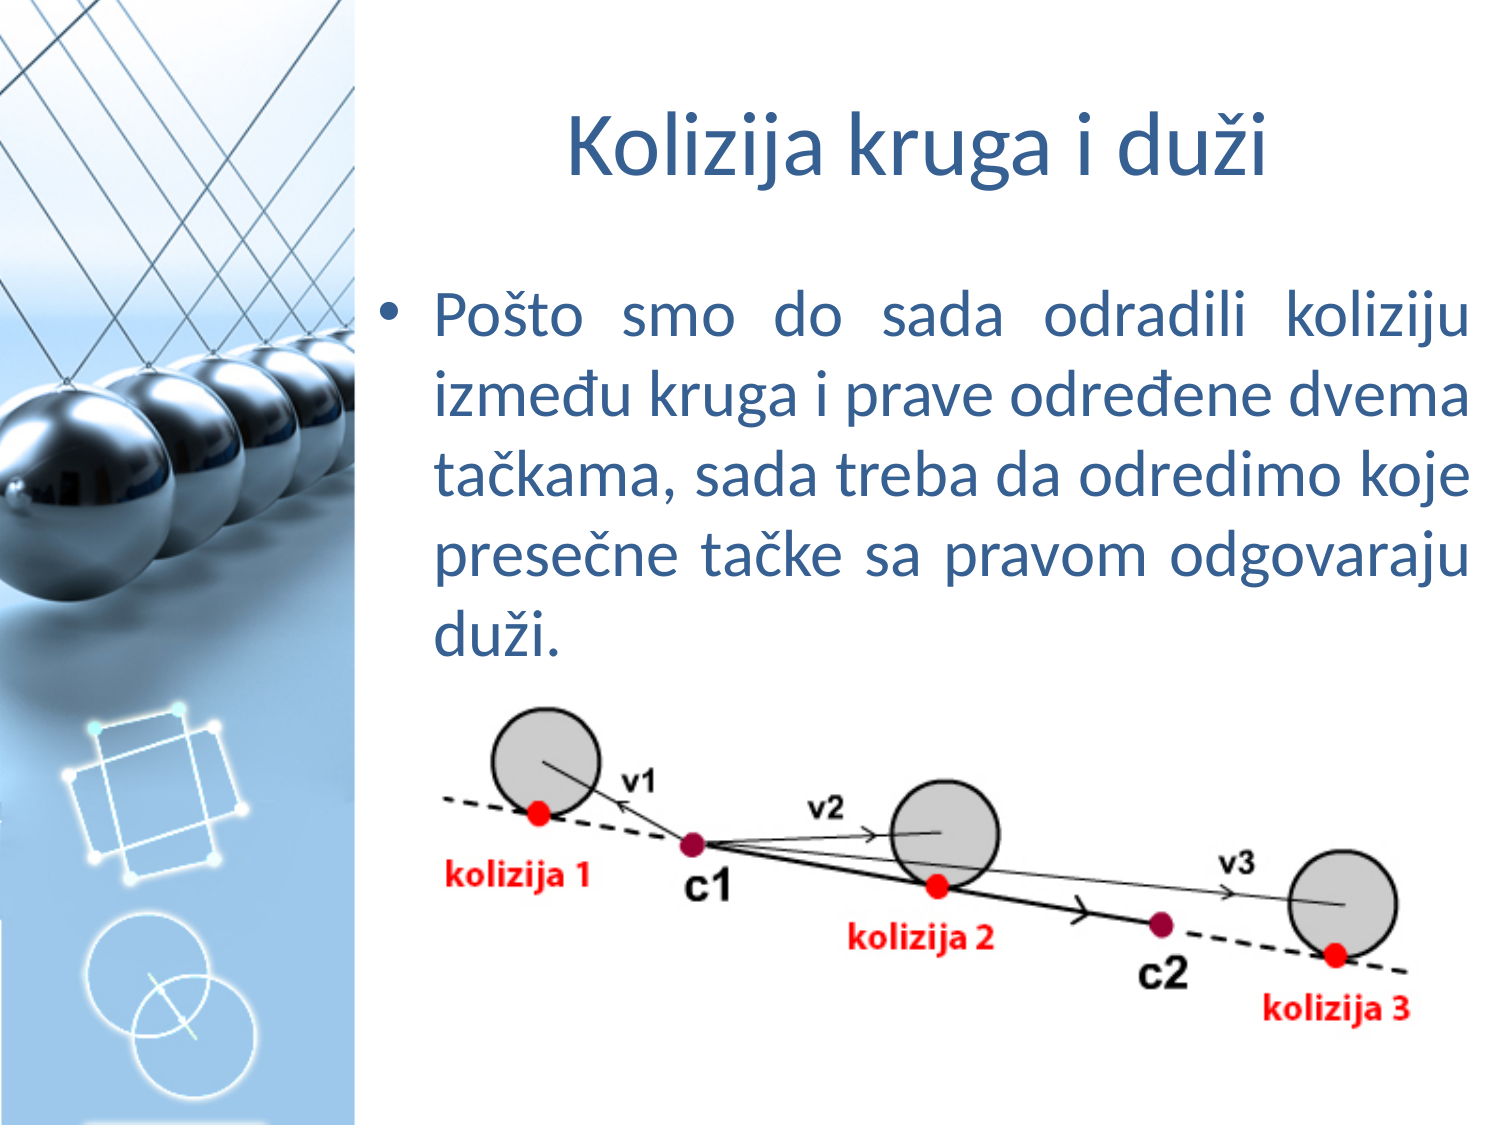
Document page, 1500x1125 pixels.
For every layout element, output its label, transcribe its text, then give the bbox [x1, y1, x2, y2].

title Kolizija kruga i duži [375, 45, 1463, 233]
list Pošto smo do sada odradili koliziju između kruga i prave određene dvema tačkama, sada treba da odredimo koje presečne tačke sa pravom odgovaraju duži. [362, 262, 1488, 1100]
picture [0, 0, 1500, 1125]
